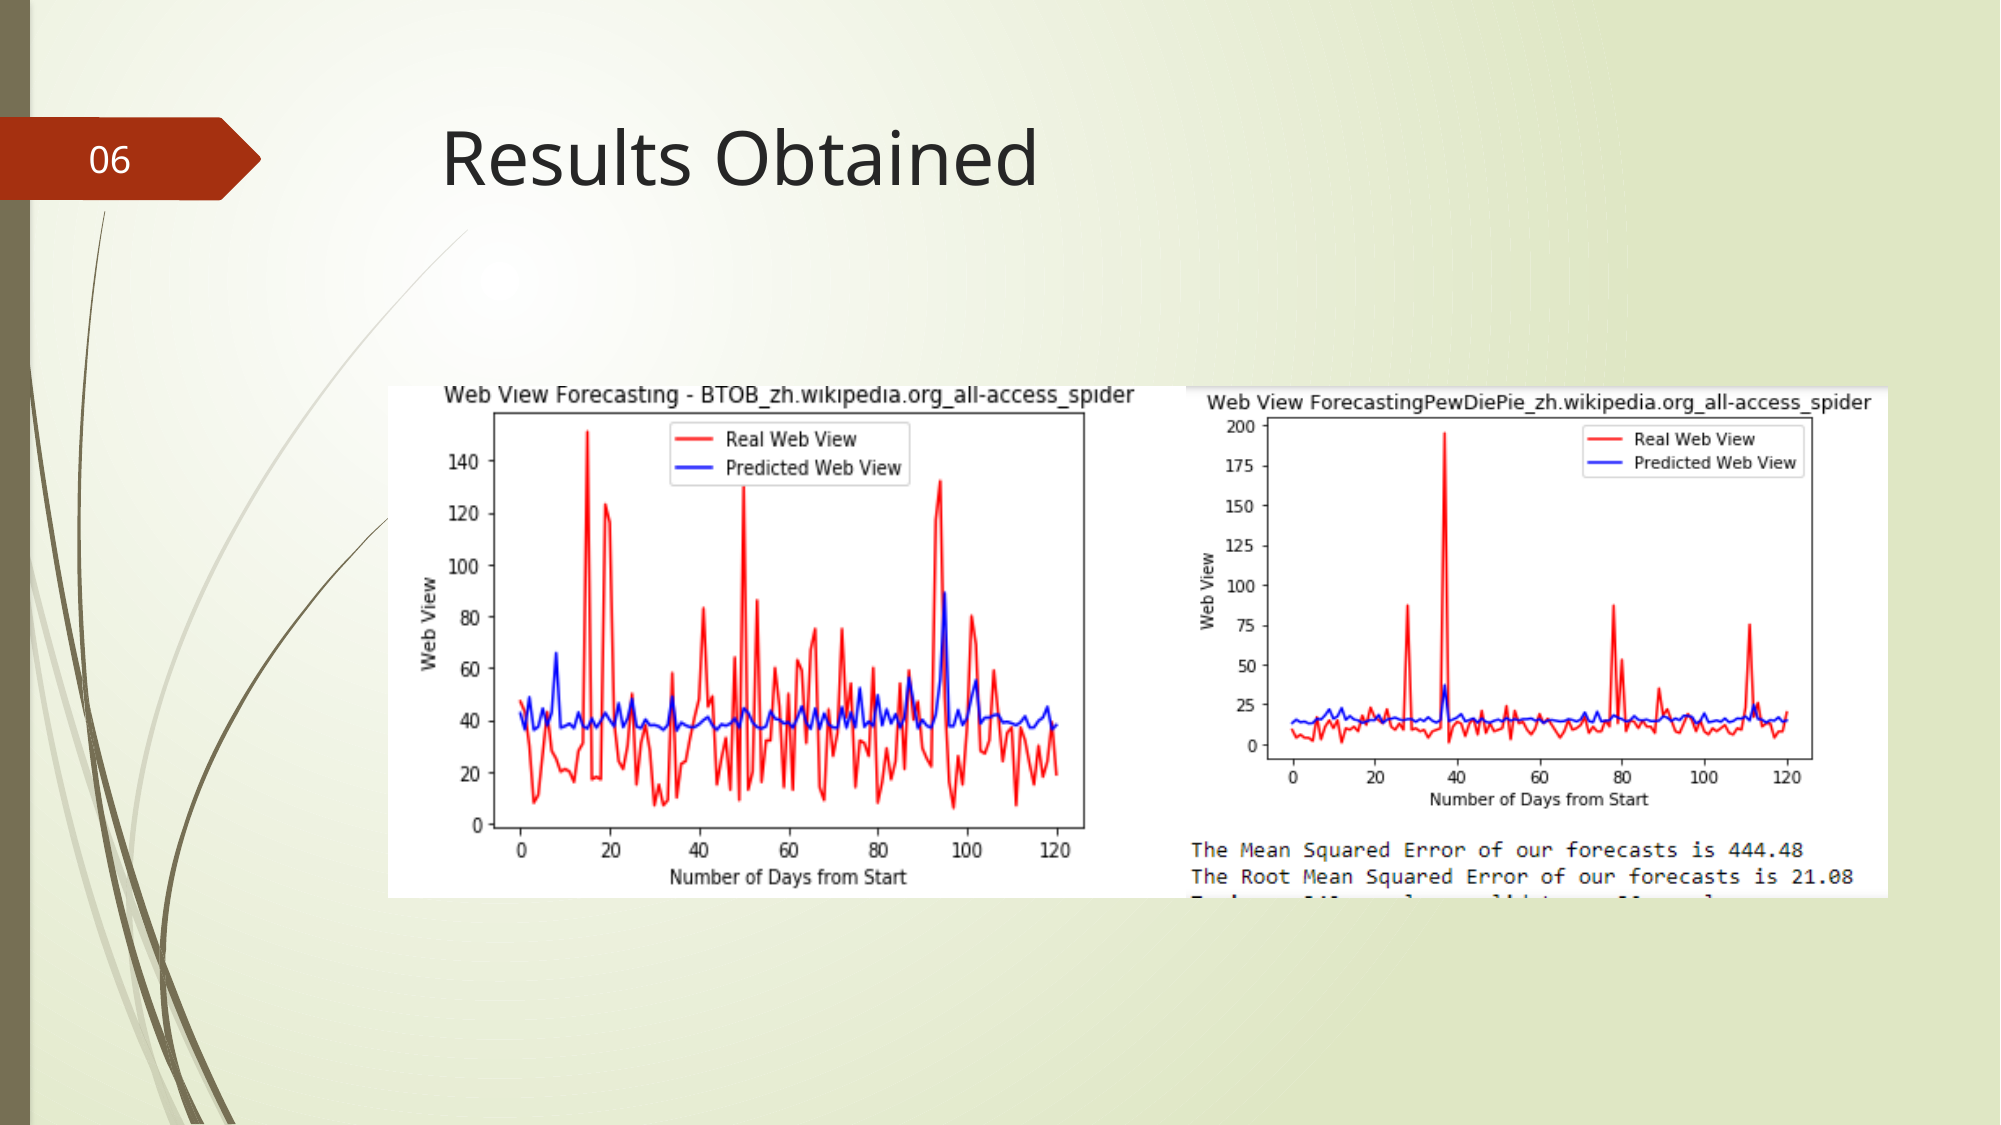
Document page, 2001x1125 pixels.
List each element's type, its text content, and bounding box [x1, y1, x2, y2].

picture [1186, 385, 1888, 898]
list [388, 385, 1186, 898]
title Results Obtained [425, 102, 1888, 313]
text_box 06 [73, 128, 161, 188]
